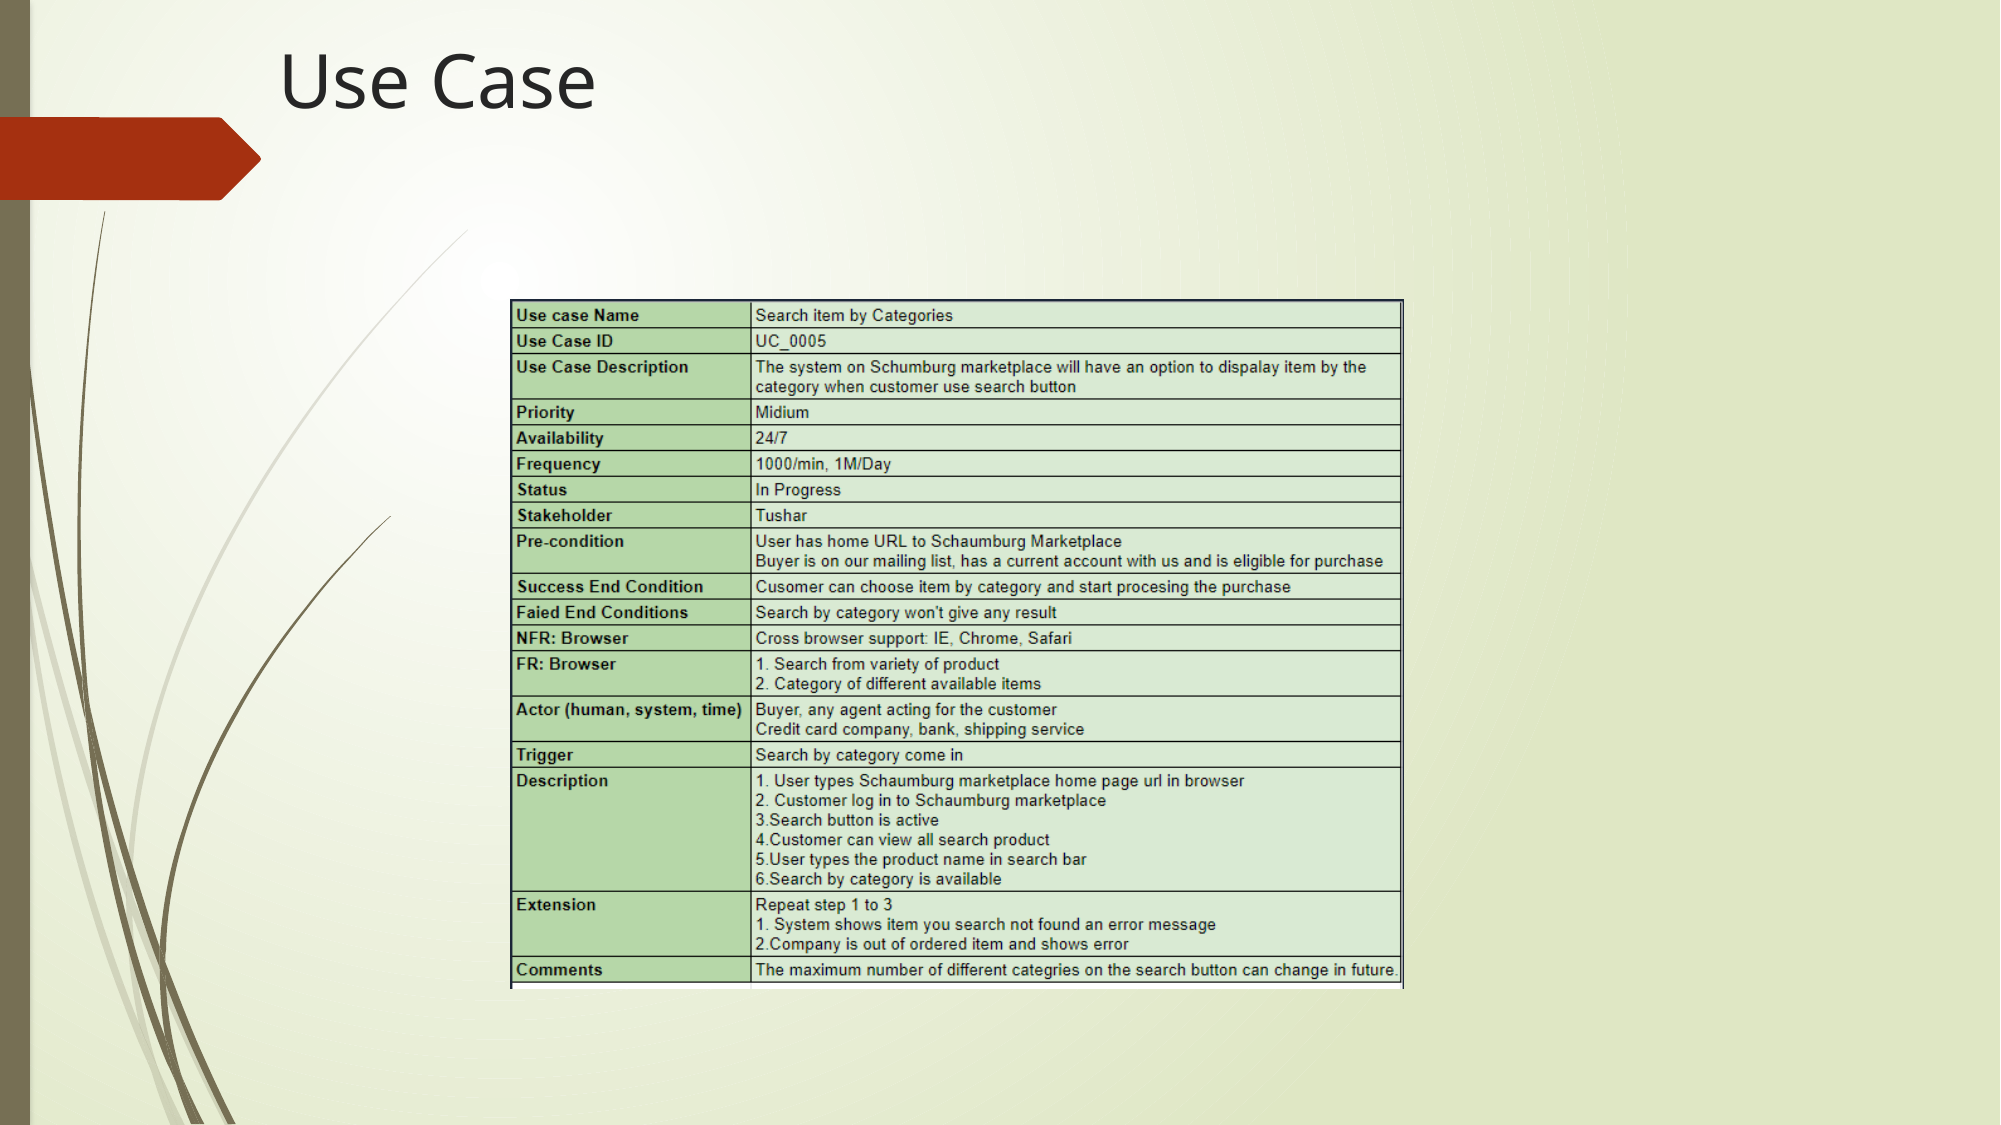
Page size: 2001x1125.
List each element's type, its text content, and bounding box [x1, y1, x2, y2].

title Use Case [263, 25, 1726, 236]
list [510, 299, 1404, 989]
